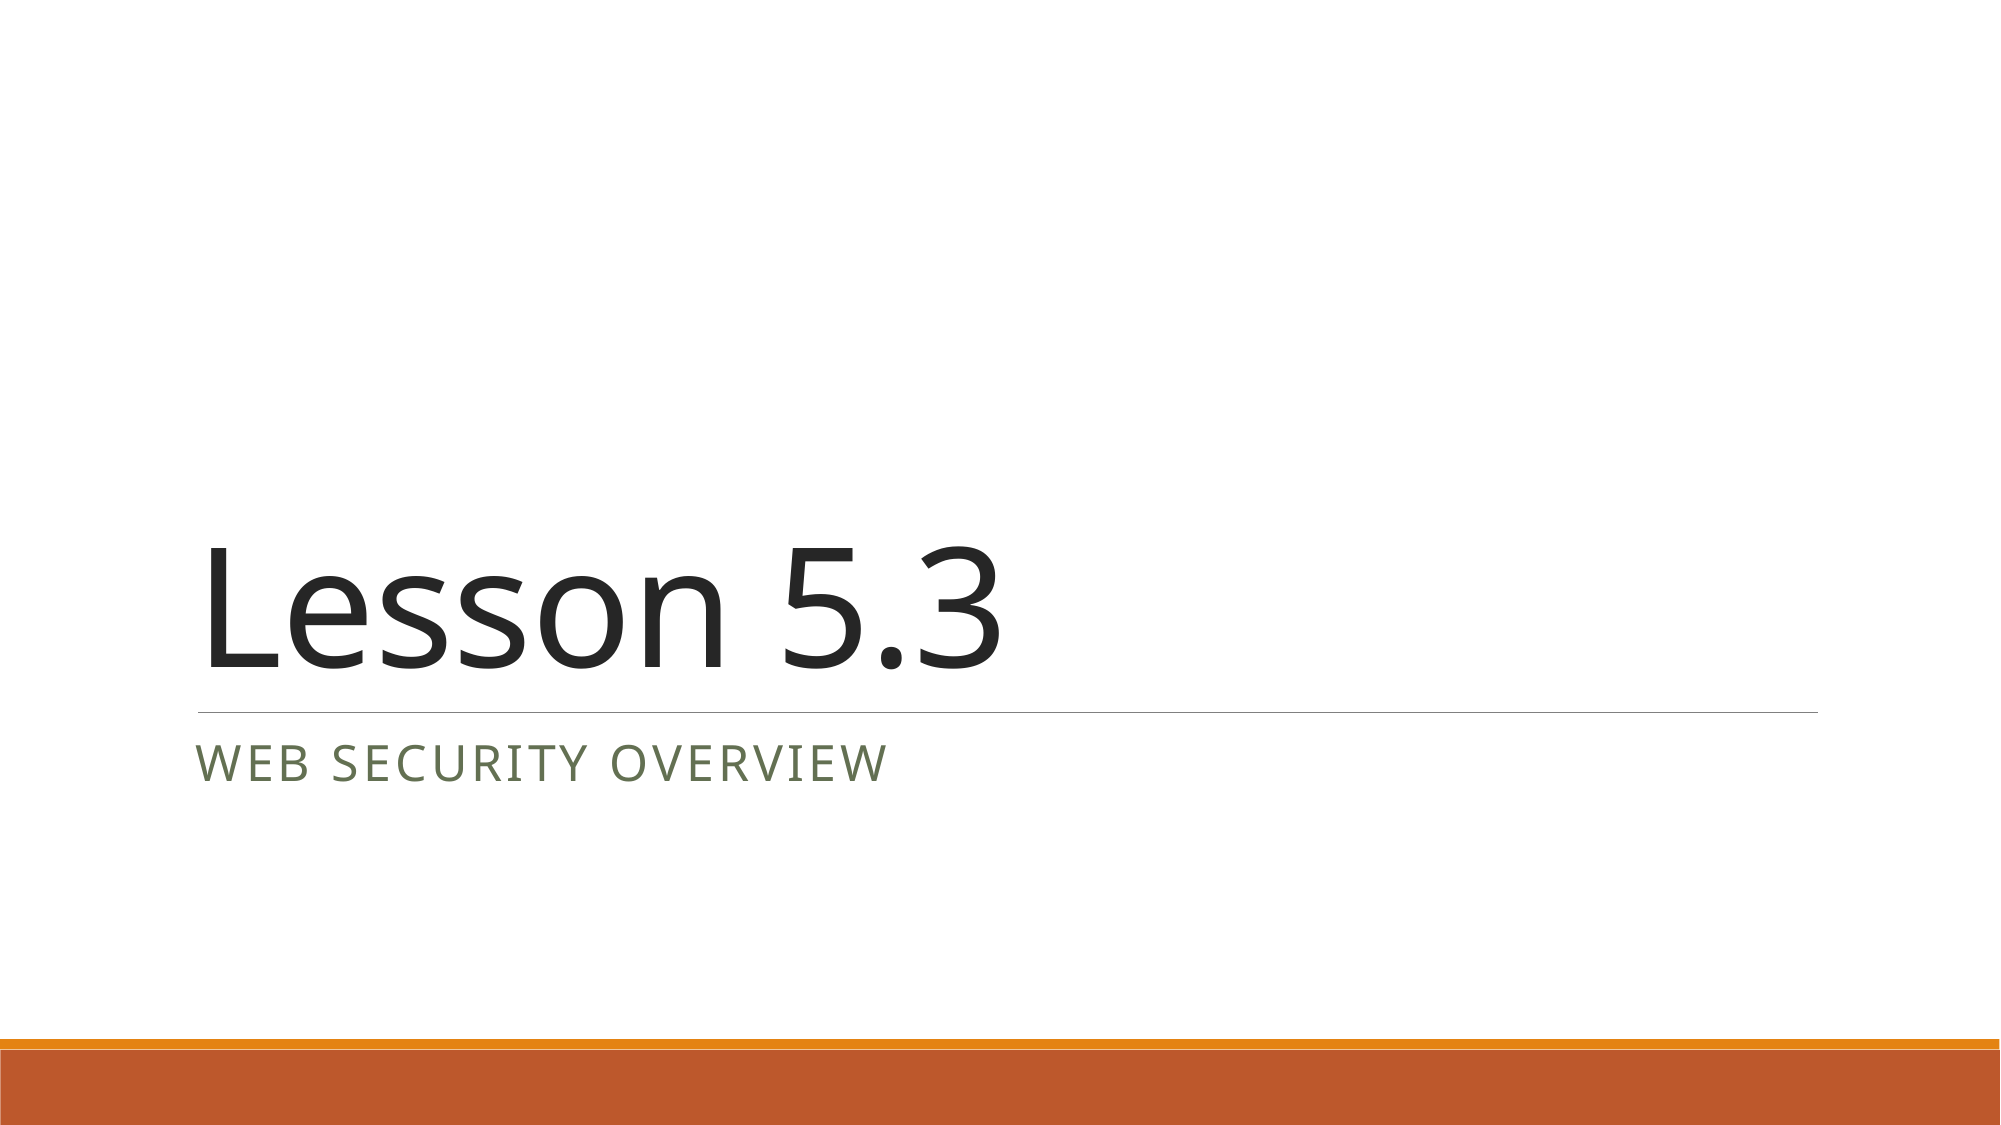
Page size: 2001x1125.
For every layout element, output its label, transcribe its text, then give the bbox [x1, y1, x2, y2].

title Lesson 5.3 [180, 124, 1830, 710]
subtitle Web Security Overview [180, 730, 1831, 919]
